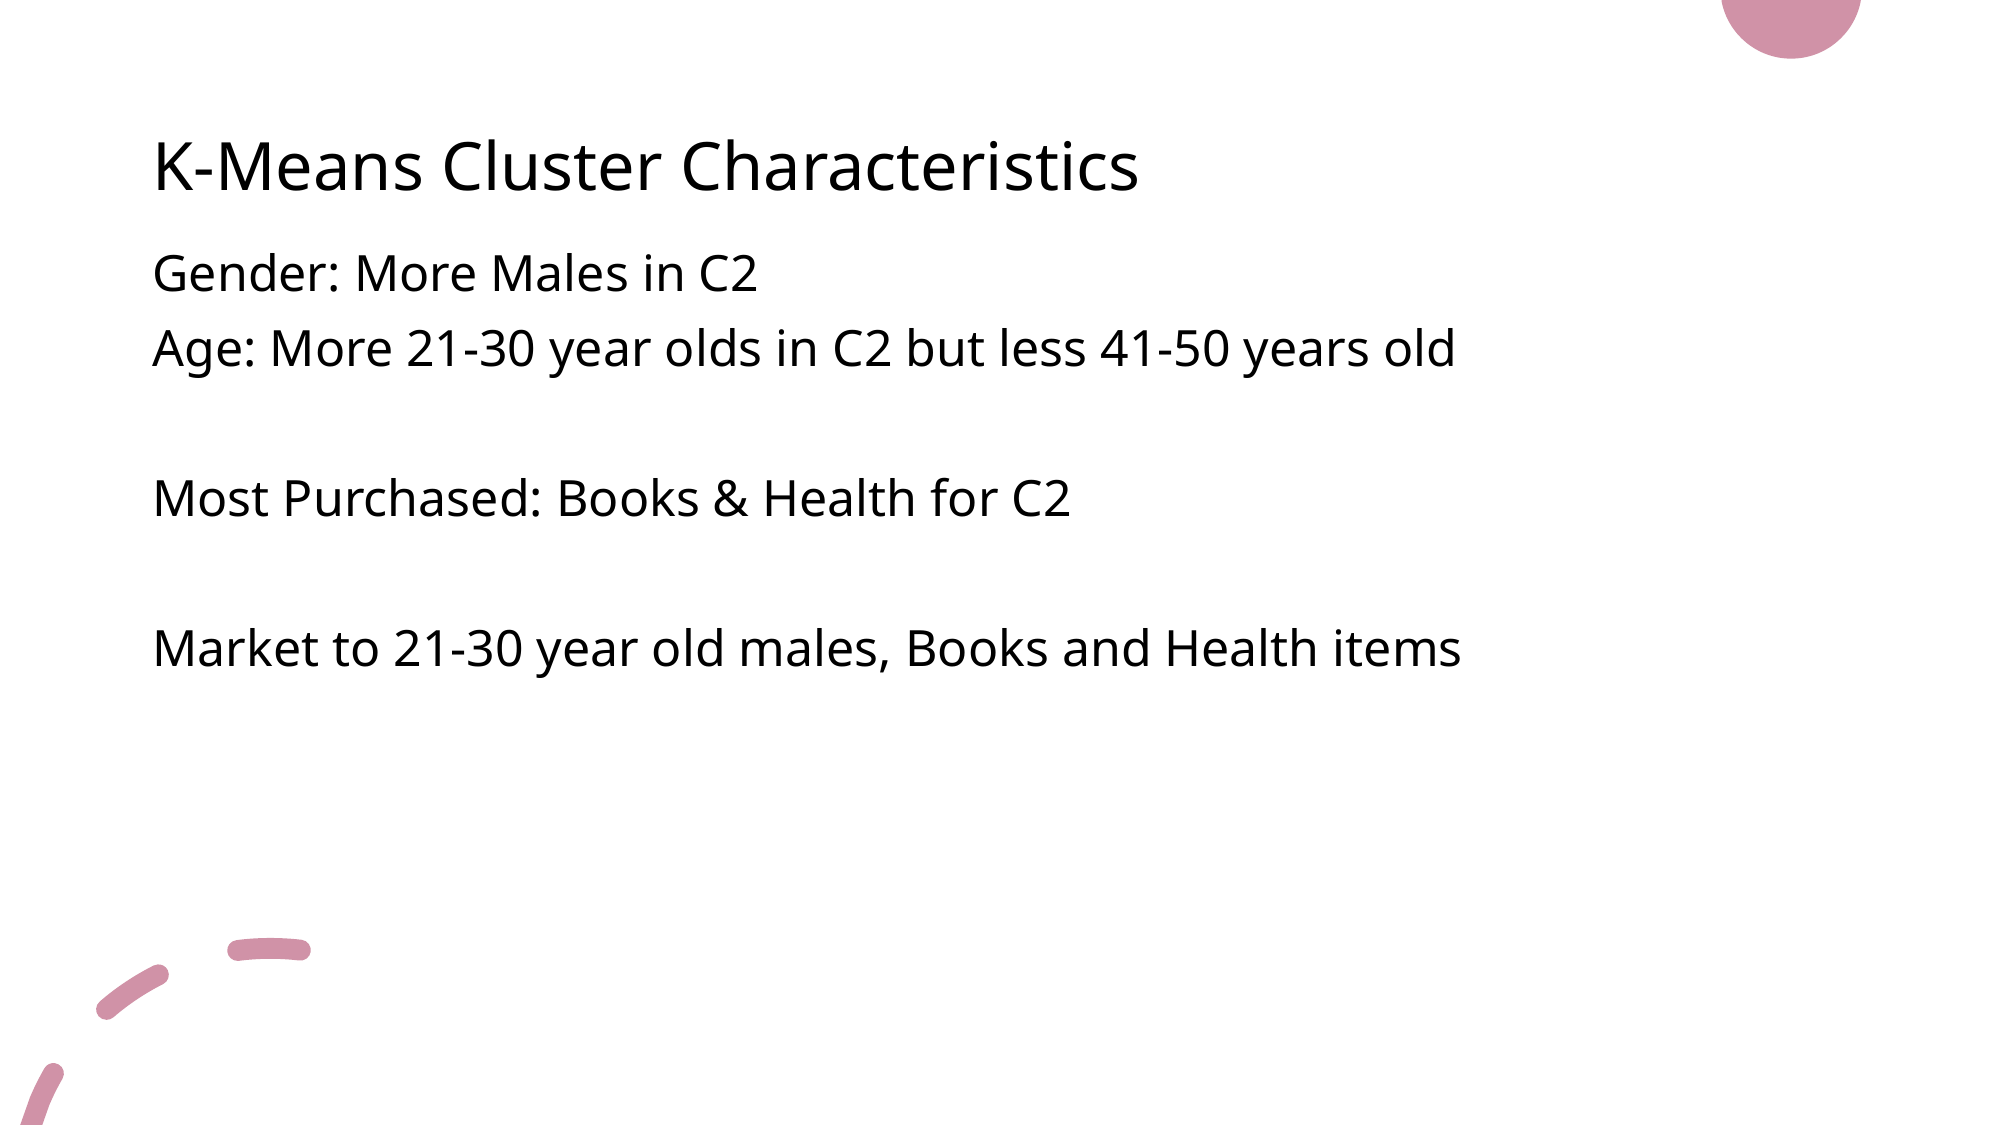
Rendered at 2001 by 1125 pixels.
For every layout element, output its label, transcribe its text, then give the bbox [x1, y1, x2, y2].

title K-Means Cluster Characteristics [137, 59, 1863, 241]
list Gender: More Males in C2 Age: More 21-30 year olds in C2 but less 41-50 years old Most Purchased: Books & Health for C2 Market to 21-30 year old males, Books and Health items [137, 241, 1863, 933]
